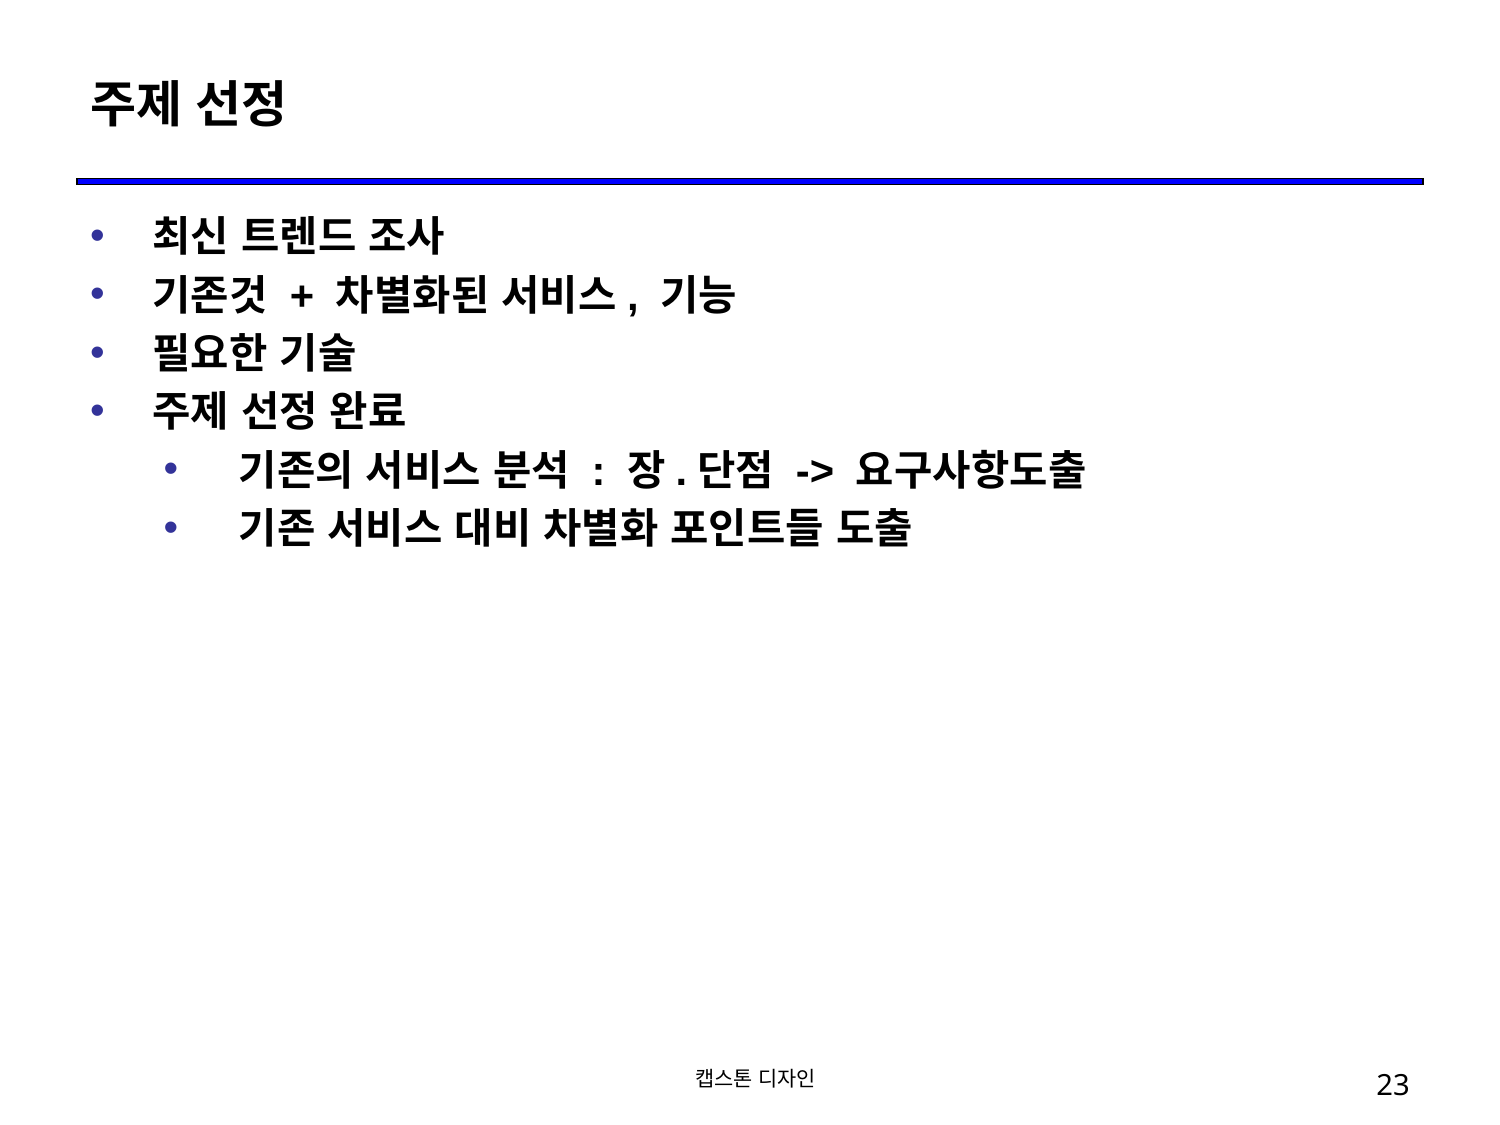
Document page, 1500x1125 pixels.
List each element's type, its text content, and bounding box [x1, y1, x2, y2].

slide_number 23 [1074, 1058, 1426, 1103]
title 주제 선정 [75, 45, 1425, 161]
list 최신 트렌드 조사 기존것 + 차별화된 서비스, 기능 필요한 기술 주제 선정 완료 기존의 서비스 분석 : 장.단점 -> 요구사항도출 기존 서비스 대비 차별화 포인트들 도출 [75, 202, 1425, 1059]
footer 캡스톤 디자인 [512, 1058, 988, 1103]
